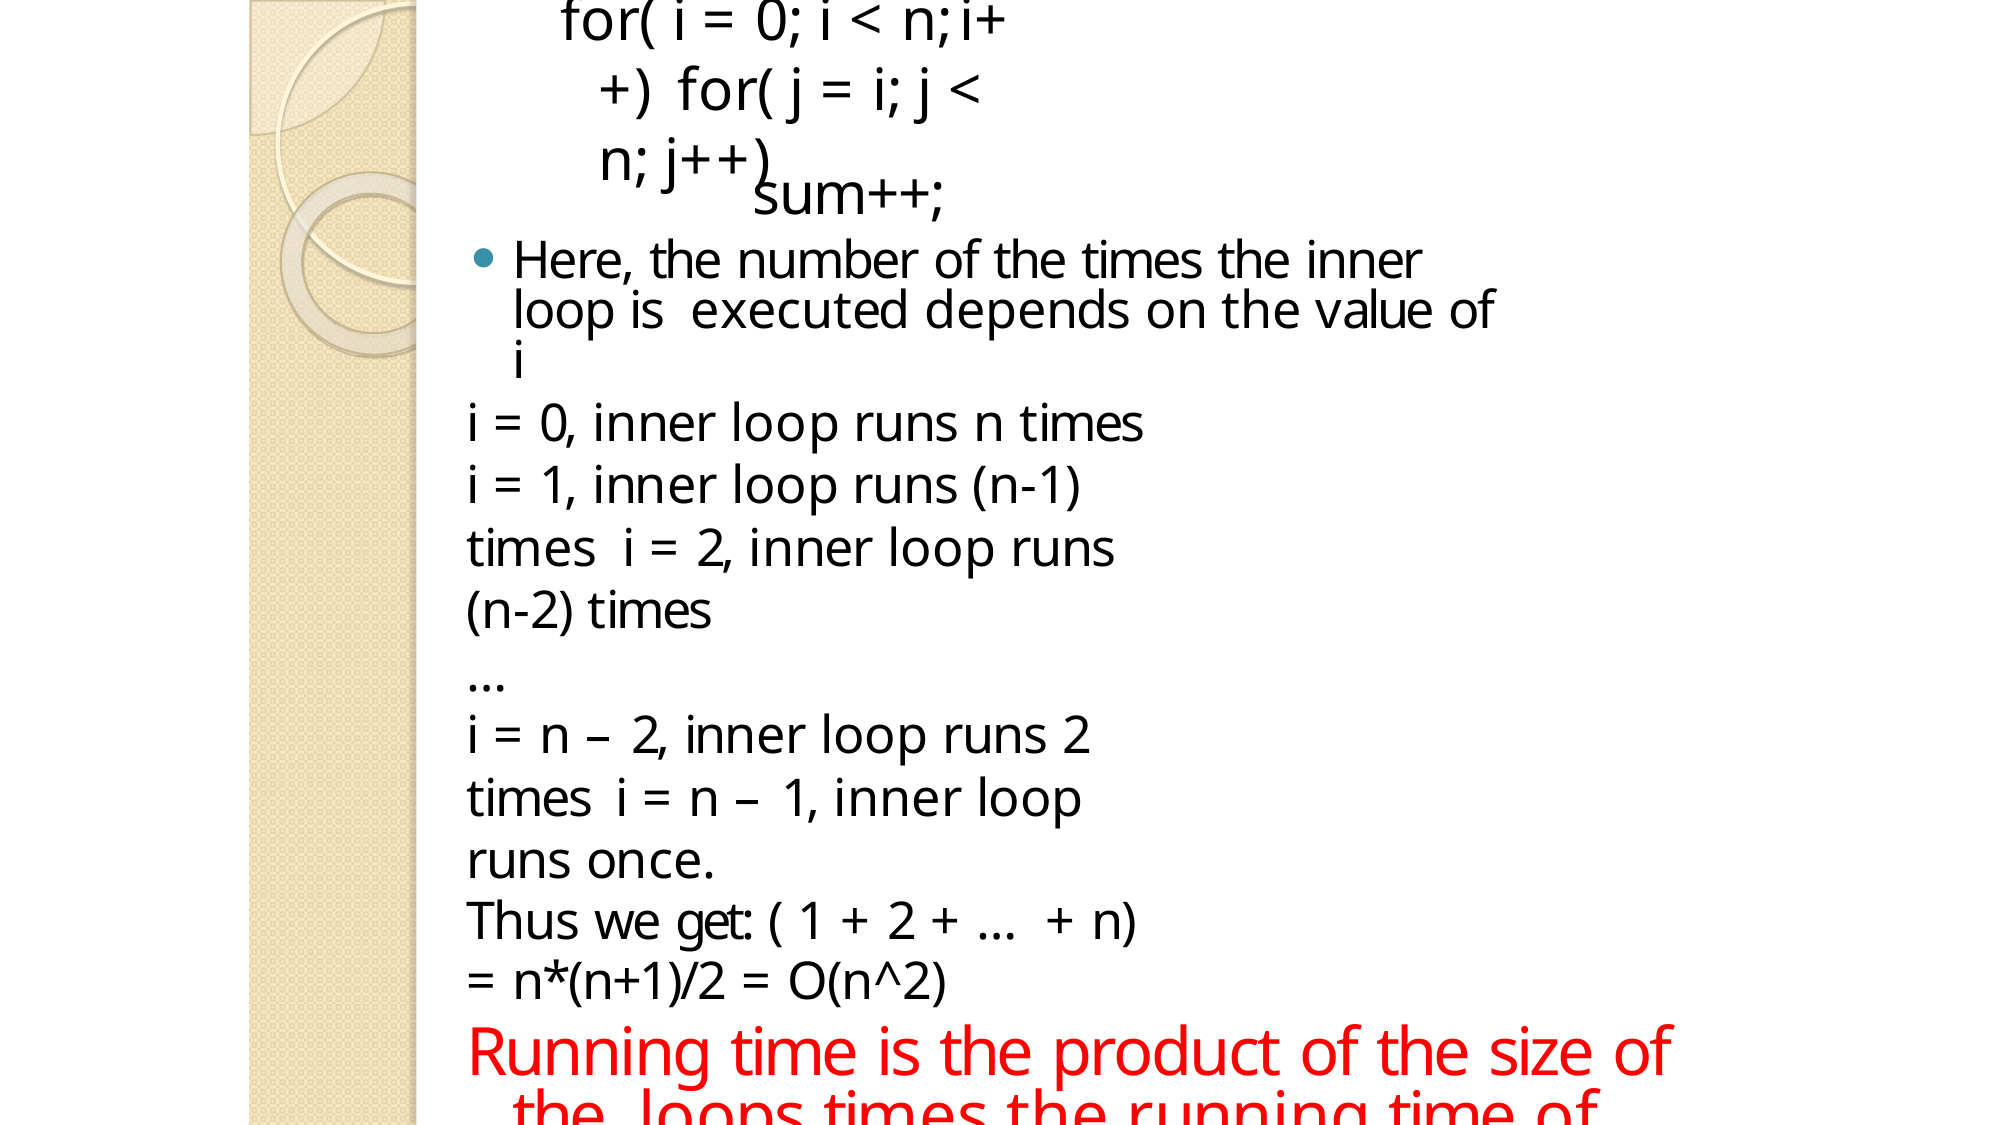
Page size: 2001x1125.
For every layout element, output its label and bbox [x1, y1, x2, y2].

text_box [249, 0, 1751, 1125]
